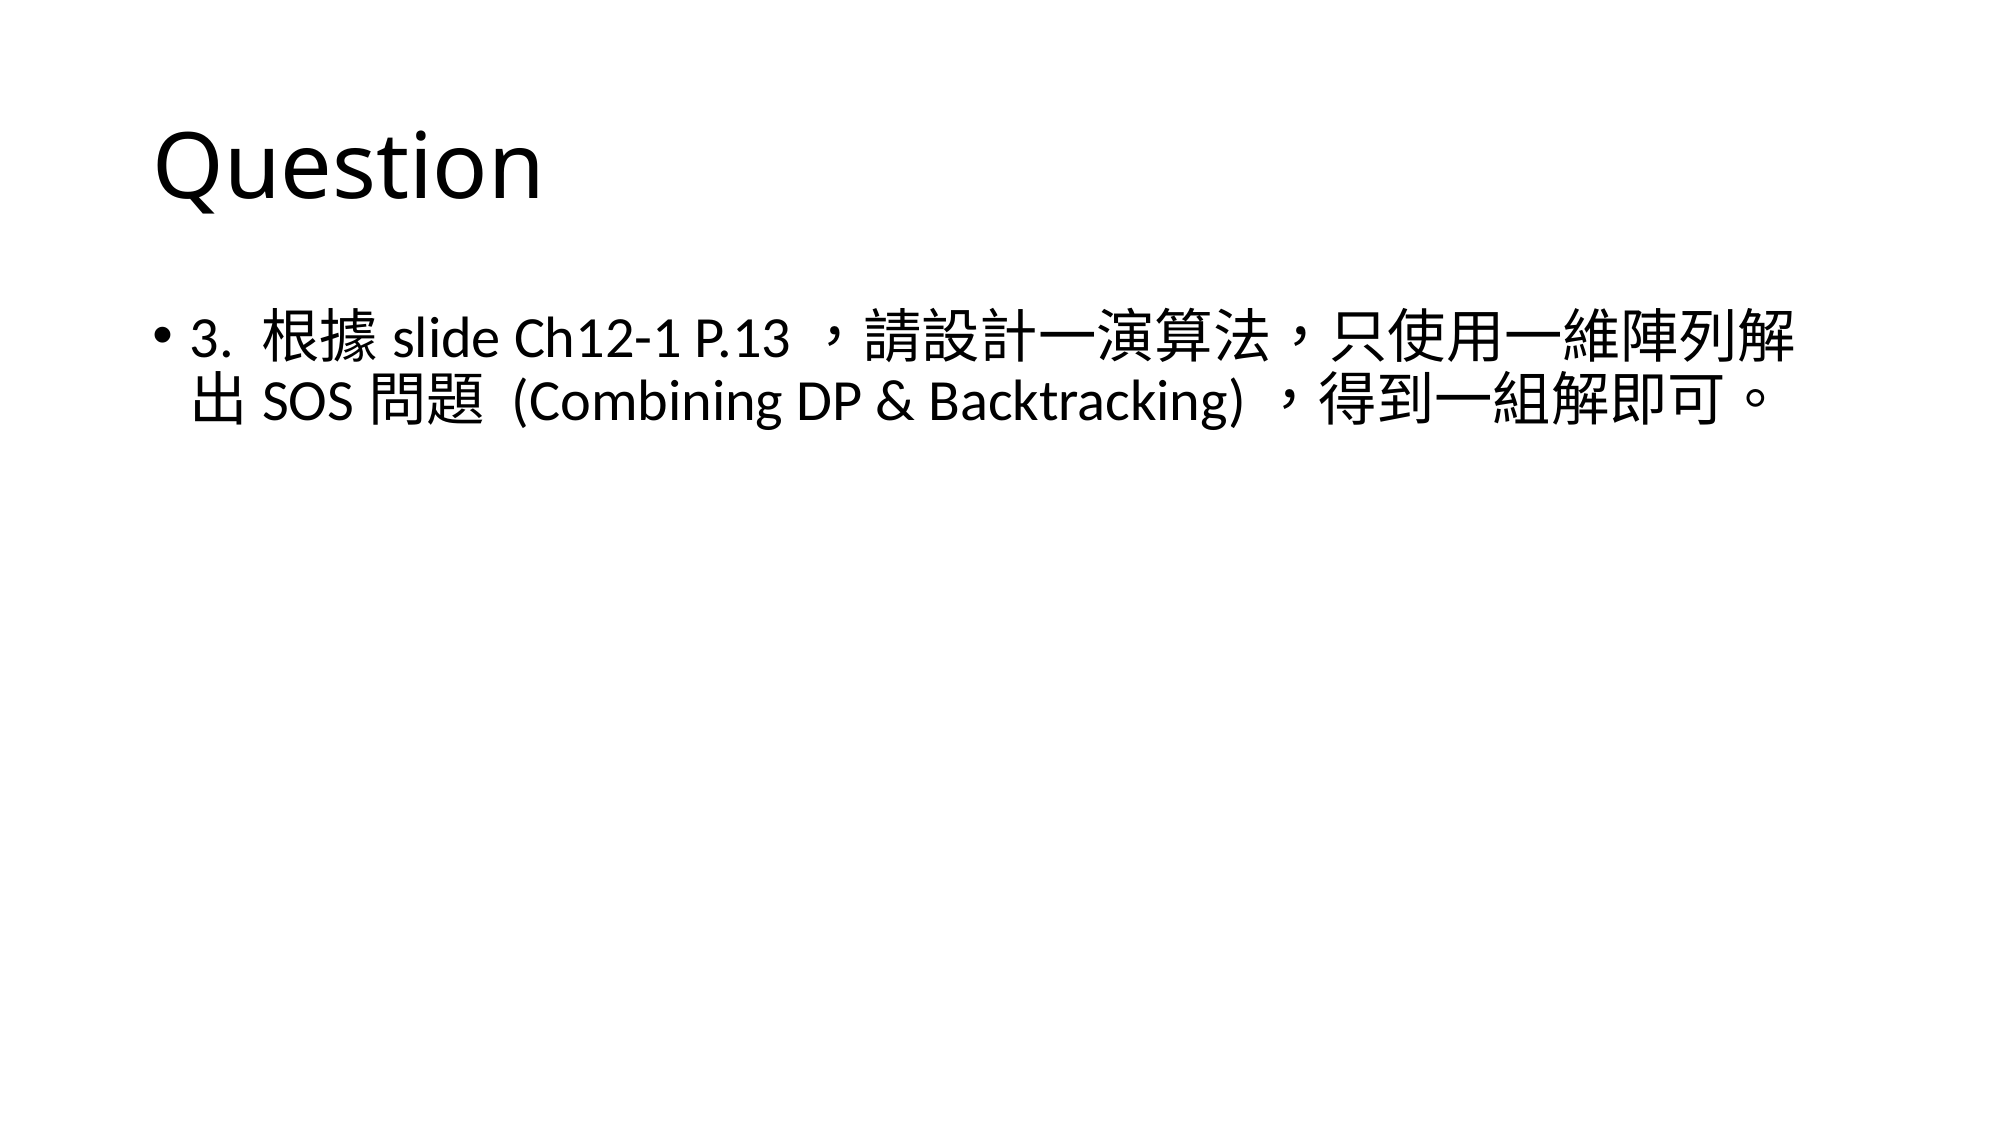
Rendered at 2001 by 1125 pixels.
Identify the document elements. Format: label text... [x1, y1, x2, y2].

list 3. 根據slide Ch12-1 P.13，請設計一演算法，只使用一維陣列解出SOS問題 (Combining DP & Backtracking)，得到一組解即可。 [137, 299, 1863, 1014]
title Question [137, 59, 1863, 278]
